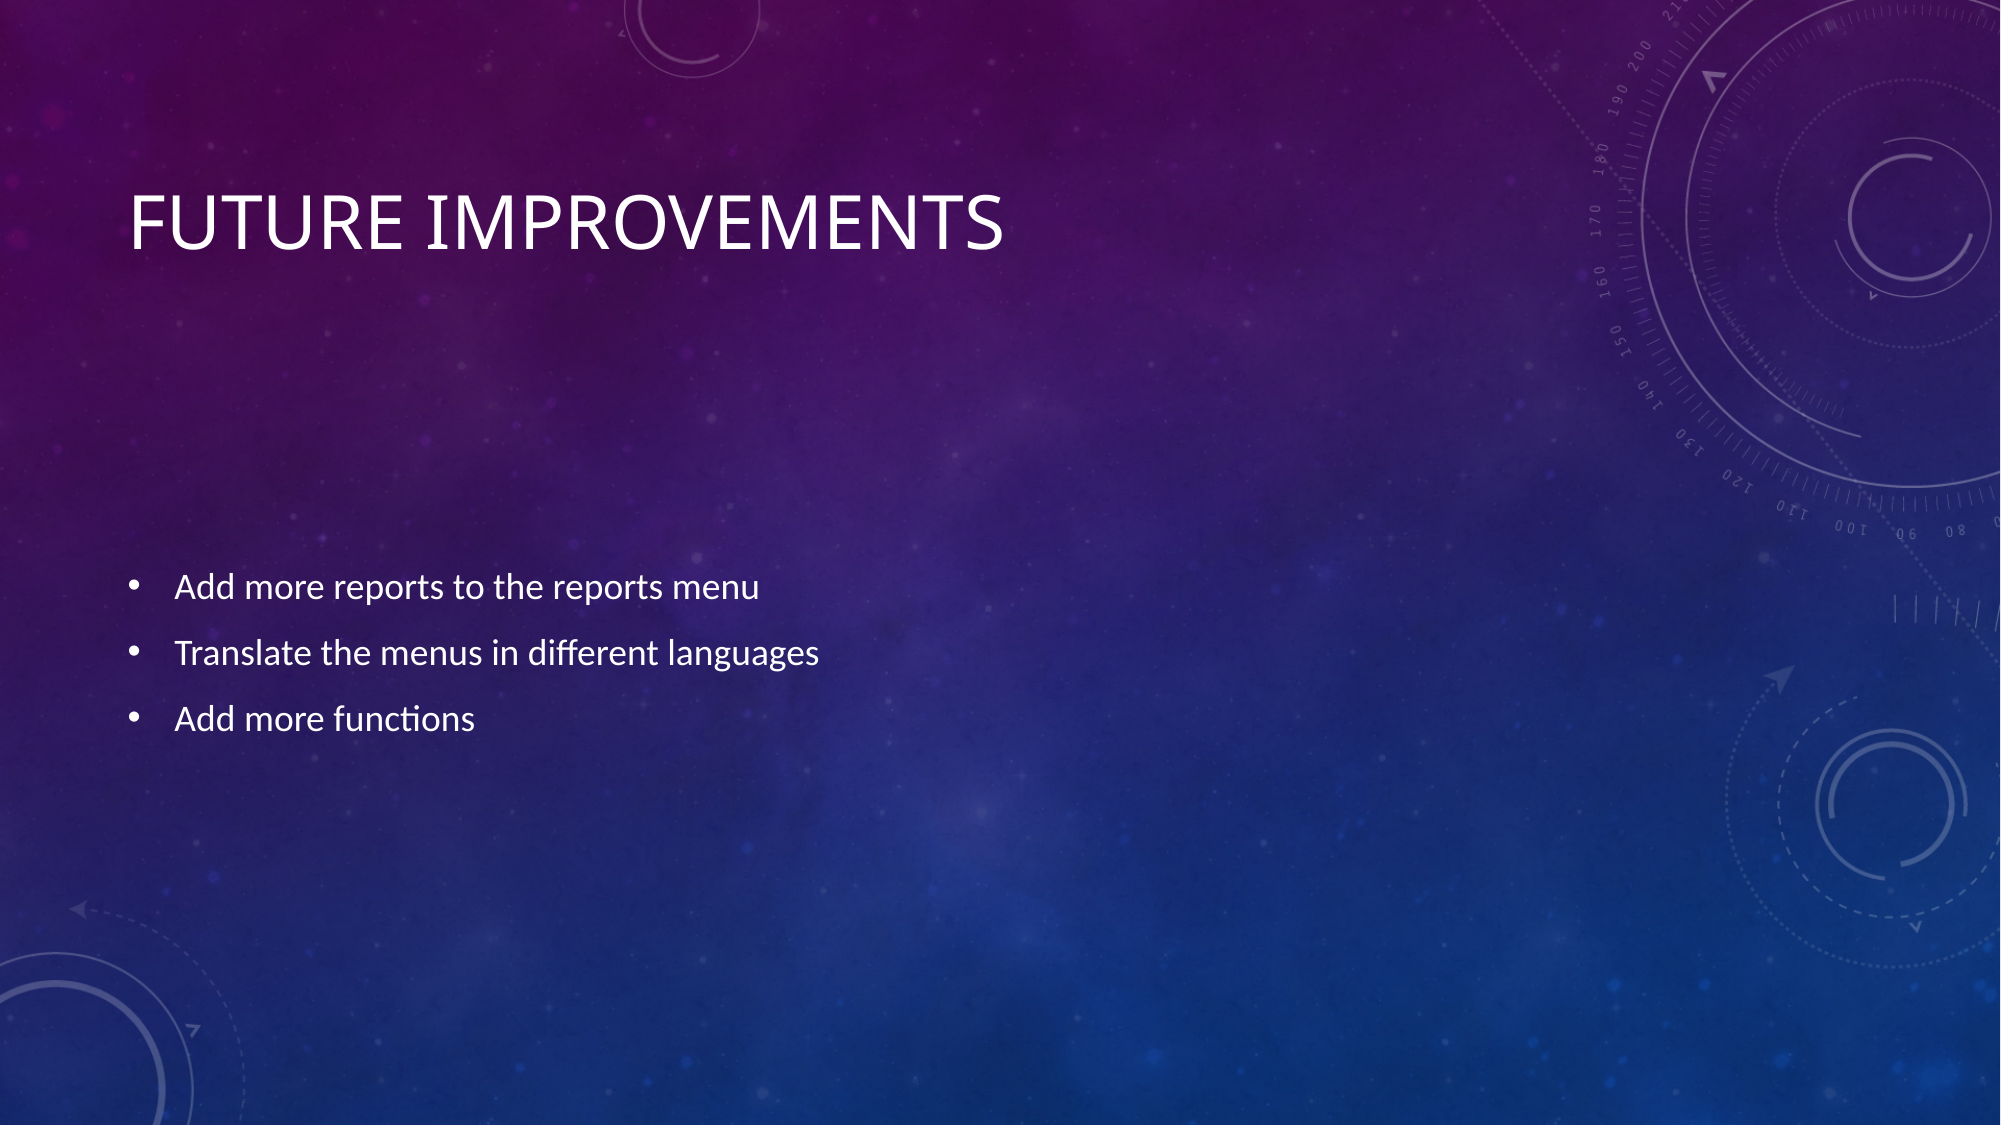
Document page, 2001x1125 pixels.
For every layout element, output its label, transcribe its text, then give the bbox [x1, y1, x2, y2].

picture [0, 0, 2001, 1125]
list Add more reports to the reports menu Translate the menus in different languages Add more functions [112, 351, 1775, 950]
title Future improvements [112, 99, 1775, 339]
